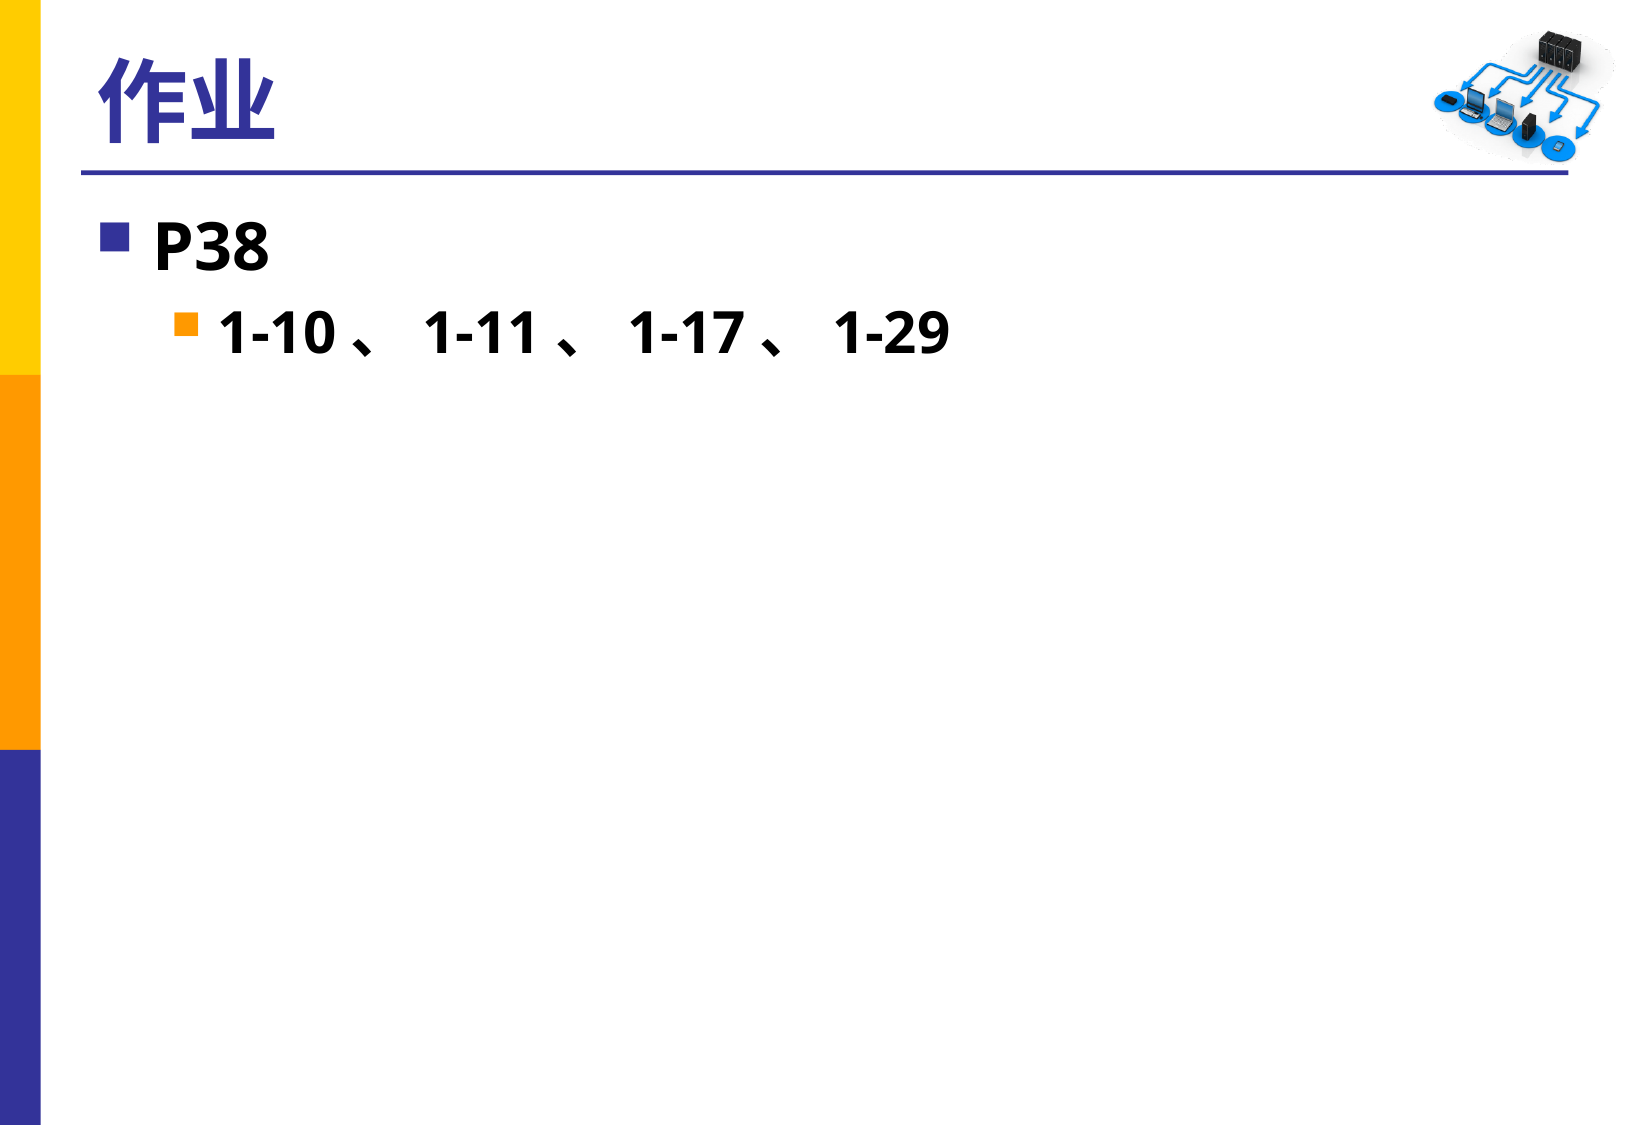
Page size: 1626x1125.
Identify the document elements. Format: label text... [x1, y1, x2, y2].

text_box P38 1-10、1-11、1-17、1-29 [81, 196, 1522, 1071]
picture [1431, 30, 1616, 165]
title 作业 [81, 30, 1569, 161]
